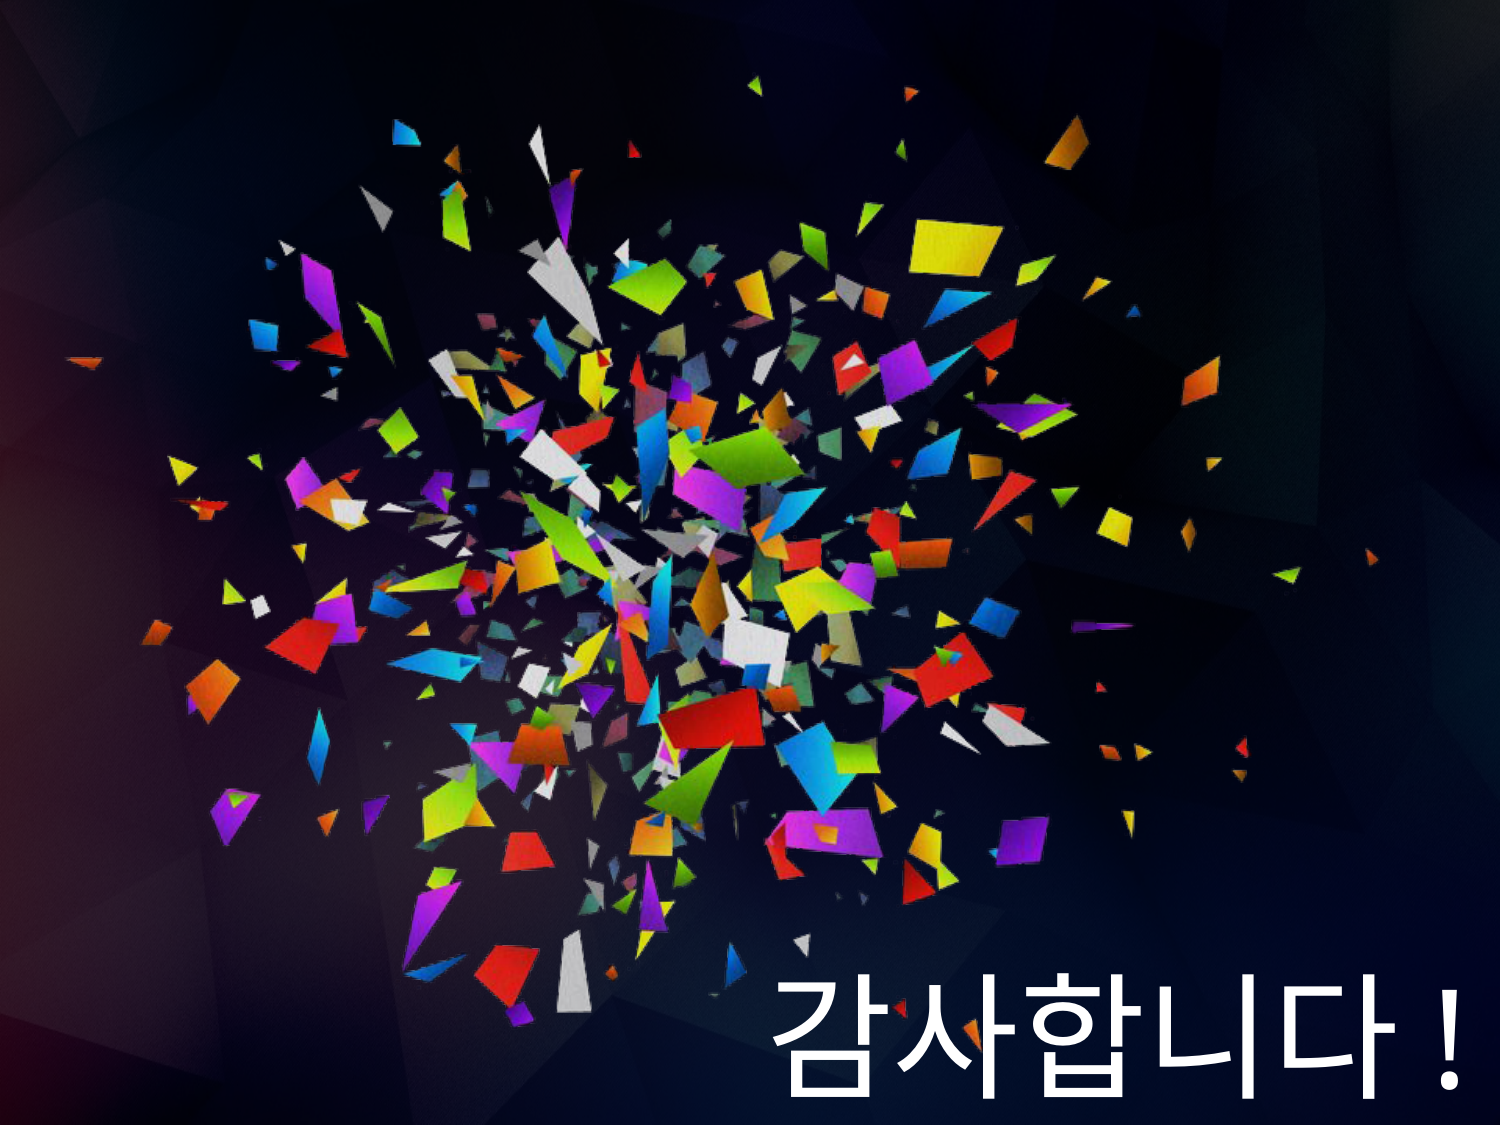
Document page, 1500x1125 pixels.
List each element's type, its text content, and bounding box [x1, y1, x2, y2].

text_box 감사합니다! [751, 943, 1484, 1123]
text_box [0, 0, 1500, 1125]
picture [63, 70, 1380, 1055]
